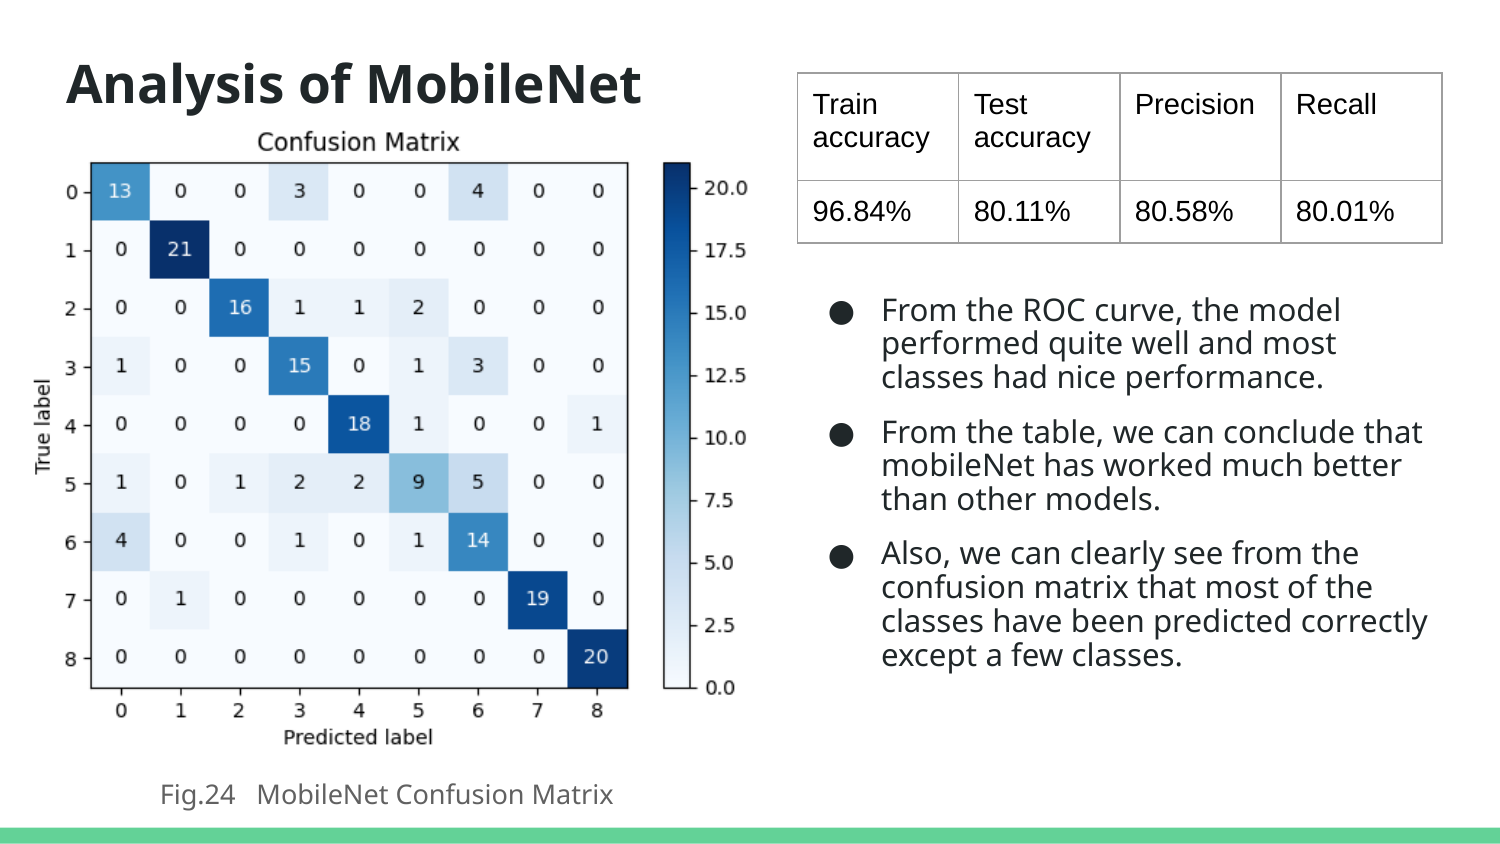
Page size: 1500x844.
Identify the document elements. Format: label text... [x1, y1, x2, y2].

table_header Test accuracy [959, 74, 1119, 180]
table_cell 80.58% [1121, 181, 1280, 242]
table_cell 80.11% [959, 181, 1119, 242]
table_header Train accuracy [798, 74, 958, 180]
table_cell 96.84% [798, 181, 958, 242]
table_cell 80.01% [1282, 181, 1441, 242]
picture [20, 117, 763, 763]
list From the ROC curve, the model performed quite well and most classes had nice performance. From the table, we can conclude that mobileNet has worked much better than other models. Also, we can clearly see from the confusion matrix that most of the classes have been predicted correctly except a few classes. [790, 279, 1449, 806]
title Analysis of MobileNet [51, 35, 1449, 130]
text_box Fig.24 MobileNet Confusion Matrix [144, 762, 1270, 825]
table_header Recall [1282, 74, 1441, 180]
table_header Precision [1121, 74, 1280, 180]
